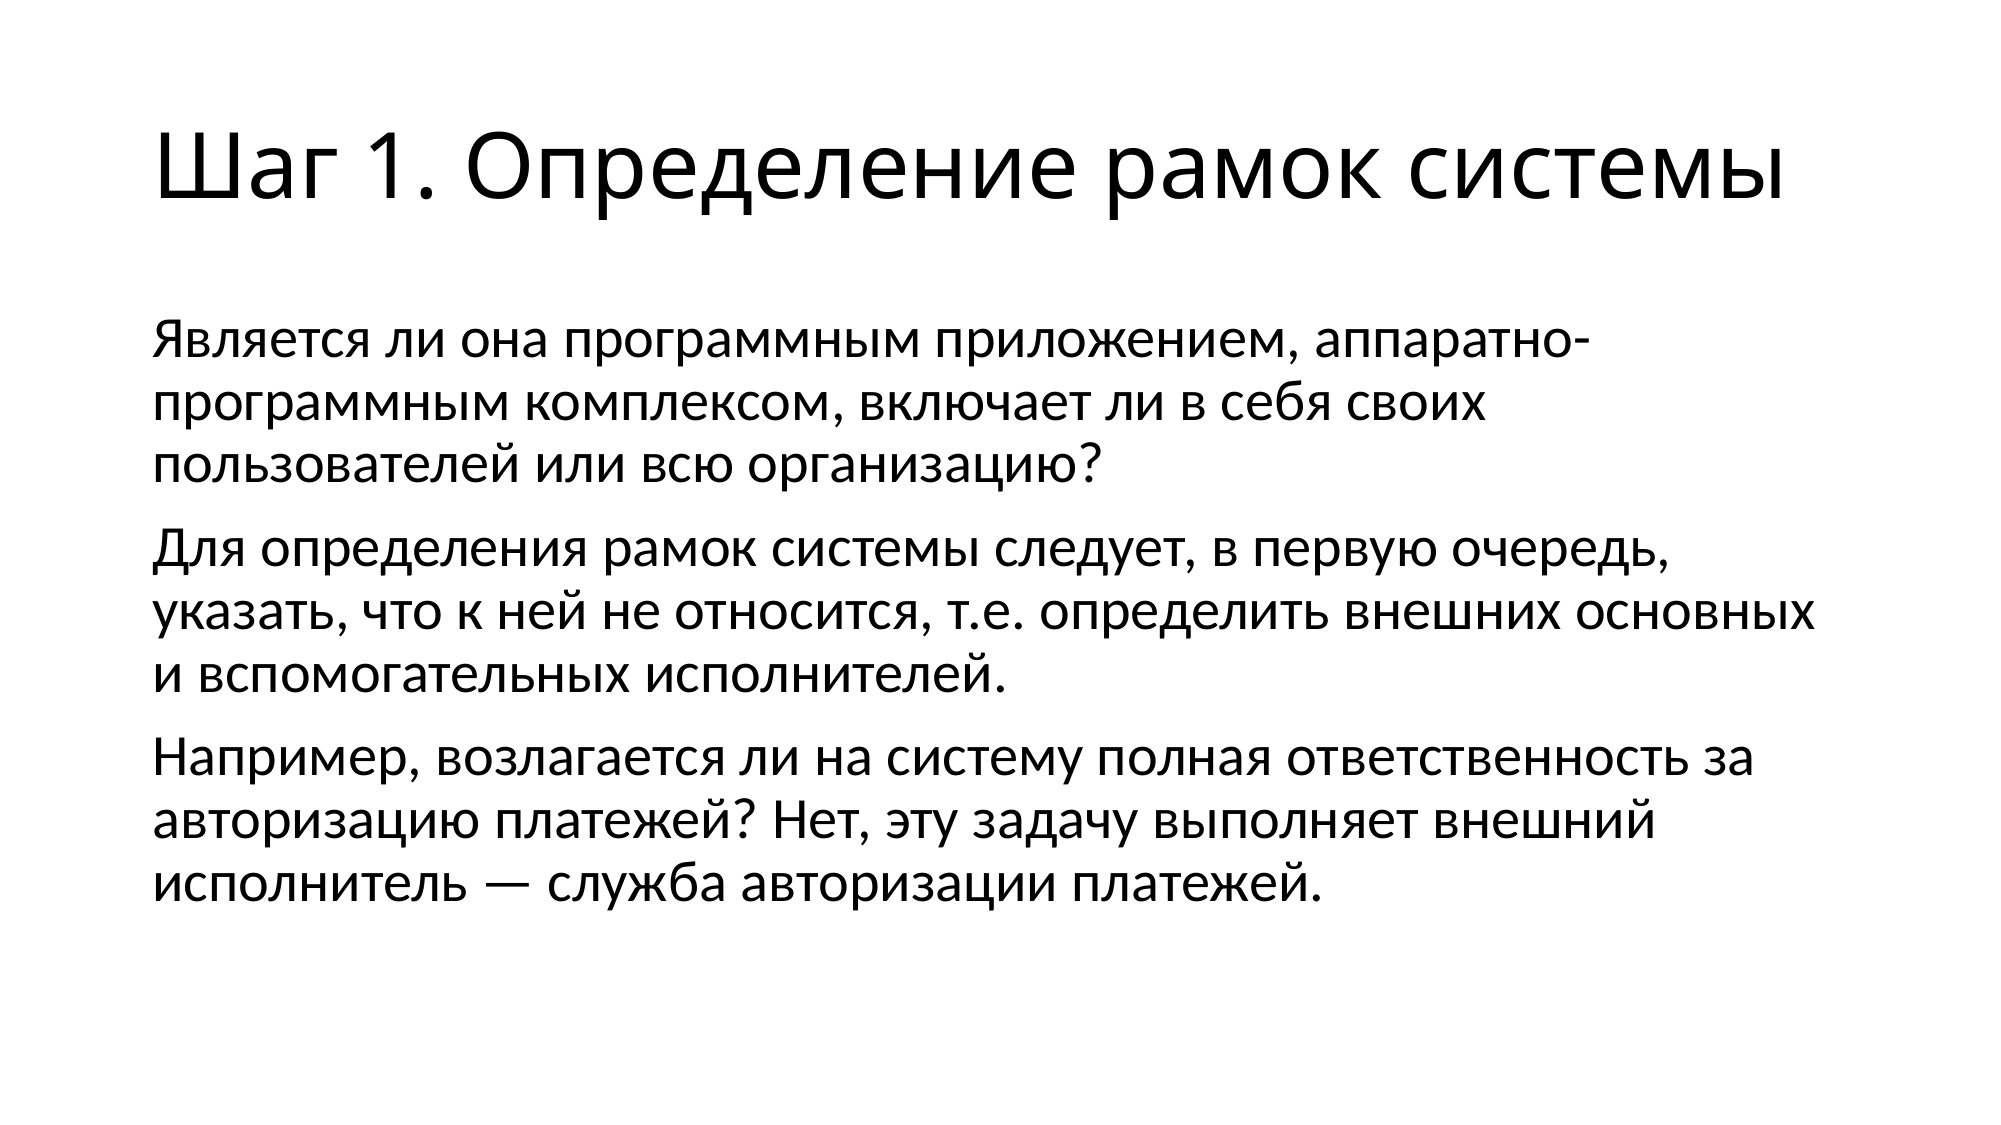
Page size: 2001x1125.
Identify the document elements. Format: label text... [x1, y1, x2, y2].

title Шаг 1. Определение рамок системы [137, 59, 1863, 278]
list Является ли она программным приложением, аппаратно-программным комплексом, включает ли в себя своих пользователей или всю организацию? Для определения рамок системы следует, в первую очередь, указать, что к ней не относится, т.е. определить внешних основных и вспомогательных исполнителей. Например, возлагается ли на систему полная ответственность за авторизацию платежей? Нет, эту задачу выполняет внешний исполнитель — служба авторизации платежей. [137, 299, 1863, 1014]
